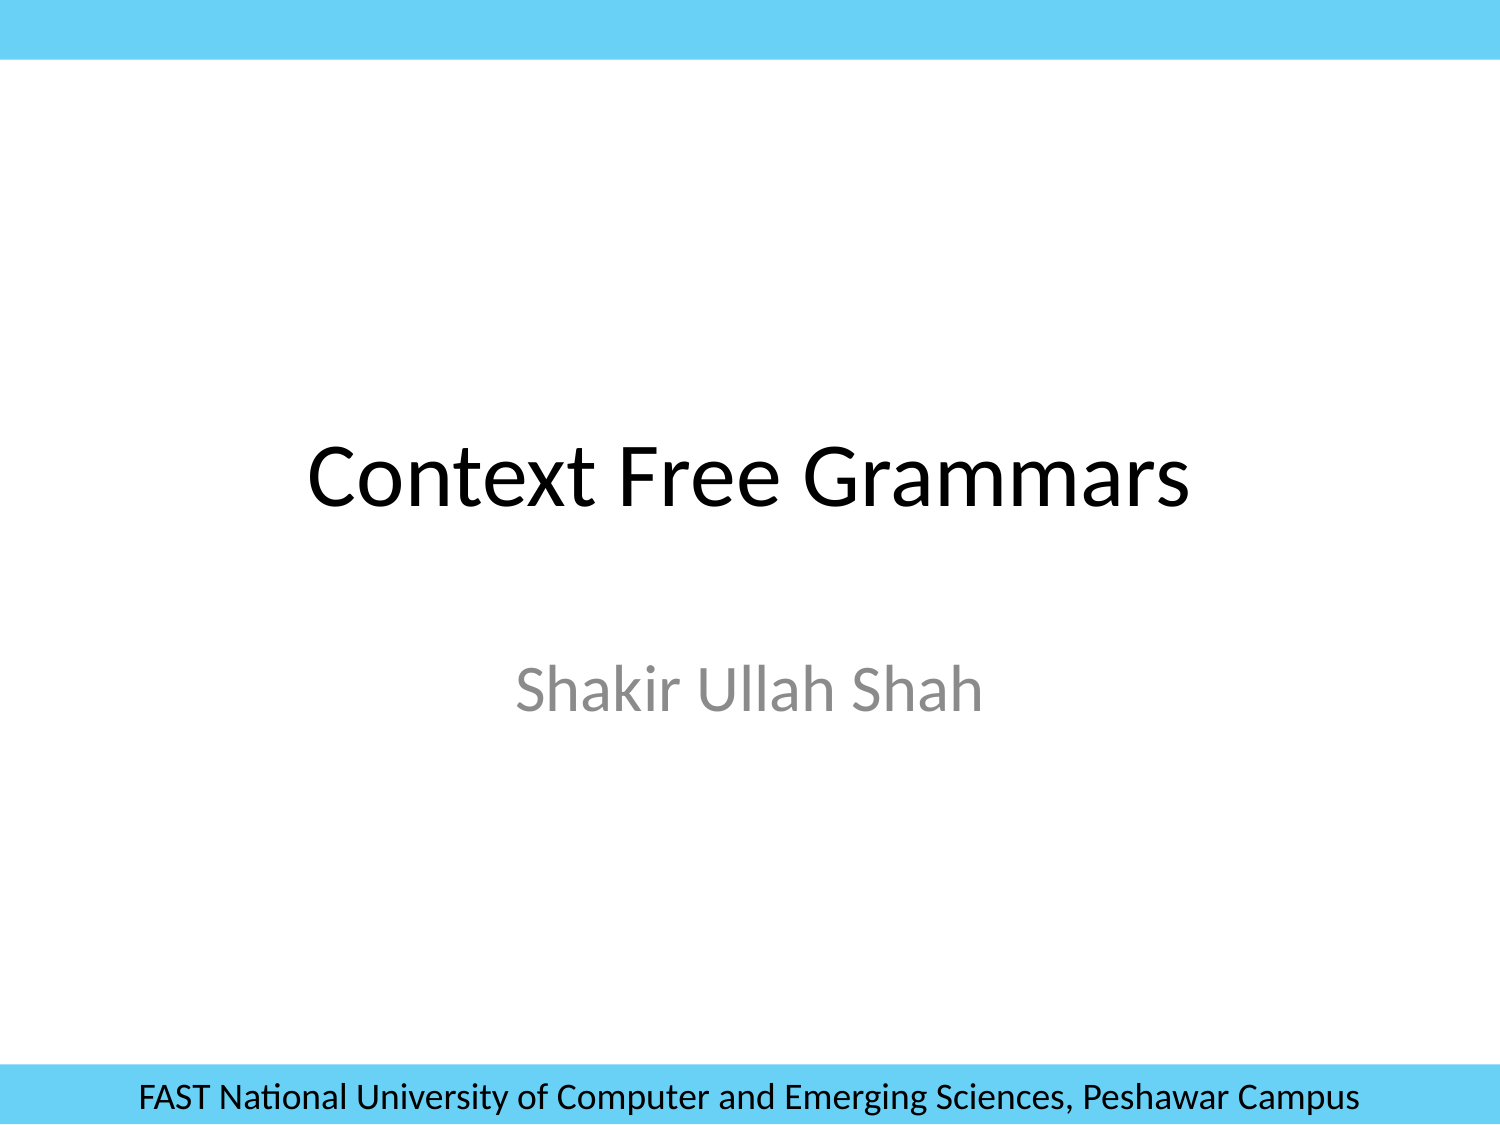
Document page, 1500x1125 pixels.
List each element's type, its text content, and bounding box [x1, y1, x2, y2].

title Context Free Grammars [112, 349, 1388, 591]
subtitle Shakir Ullah Shah [225, 637, 1275, 925]
